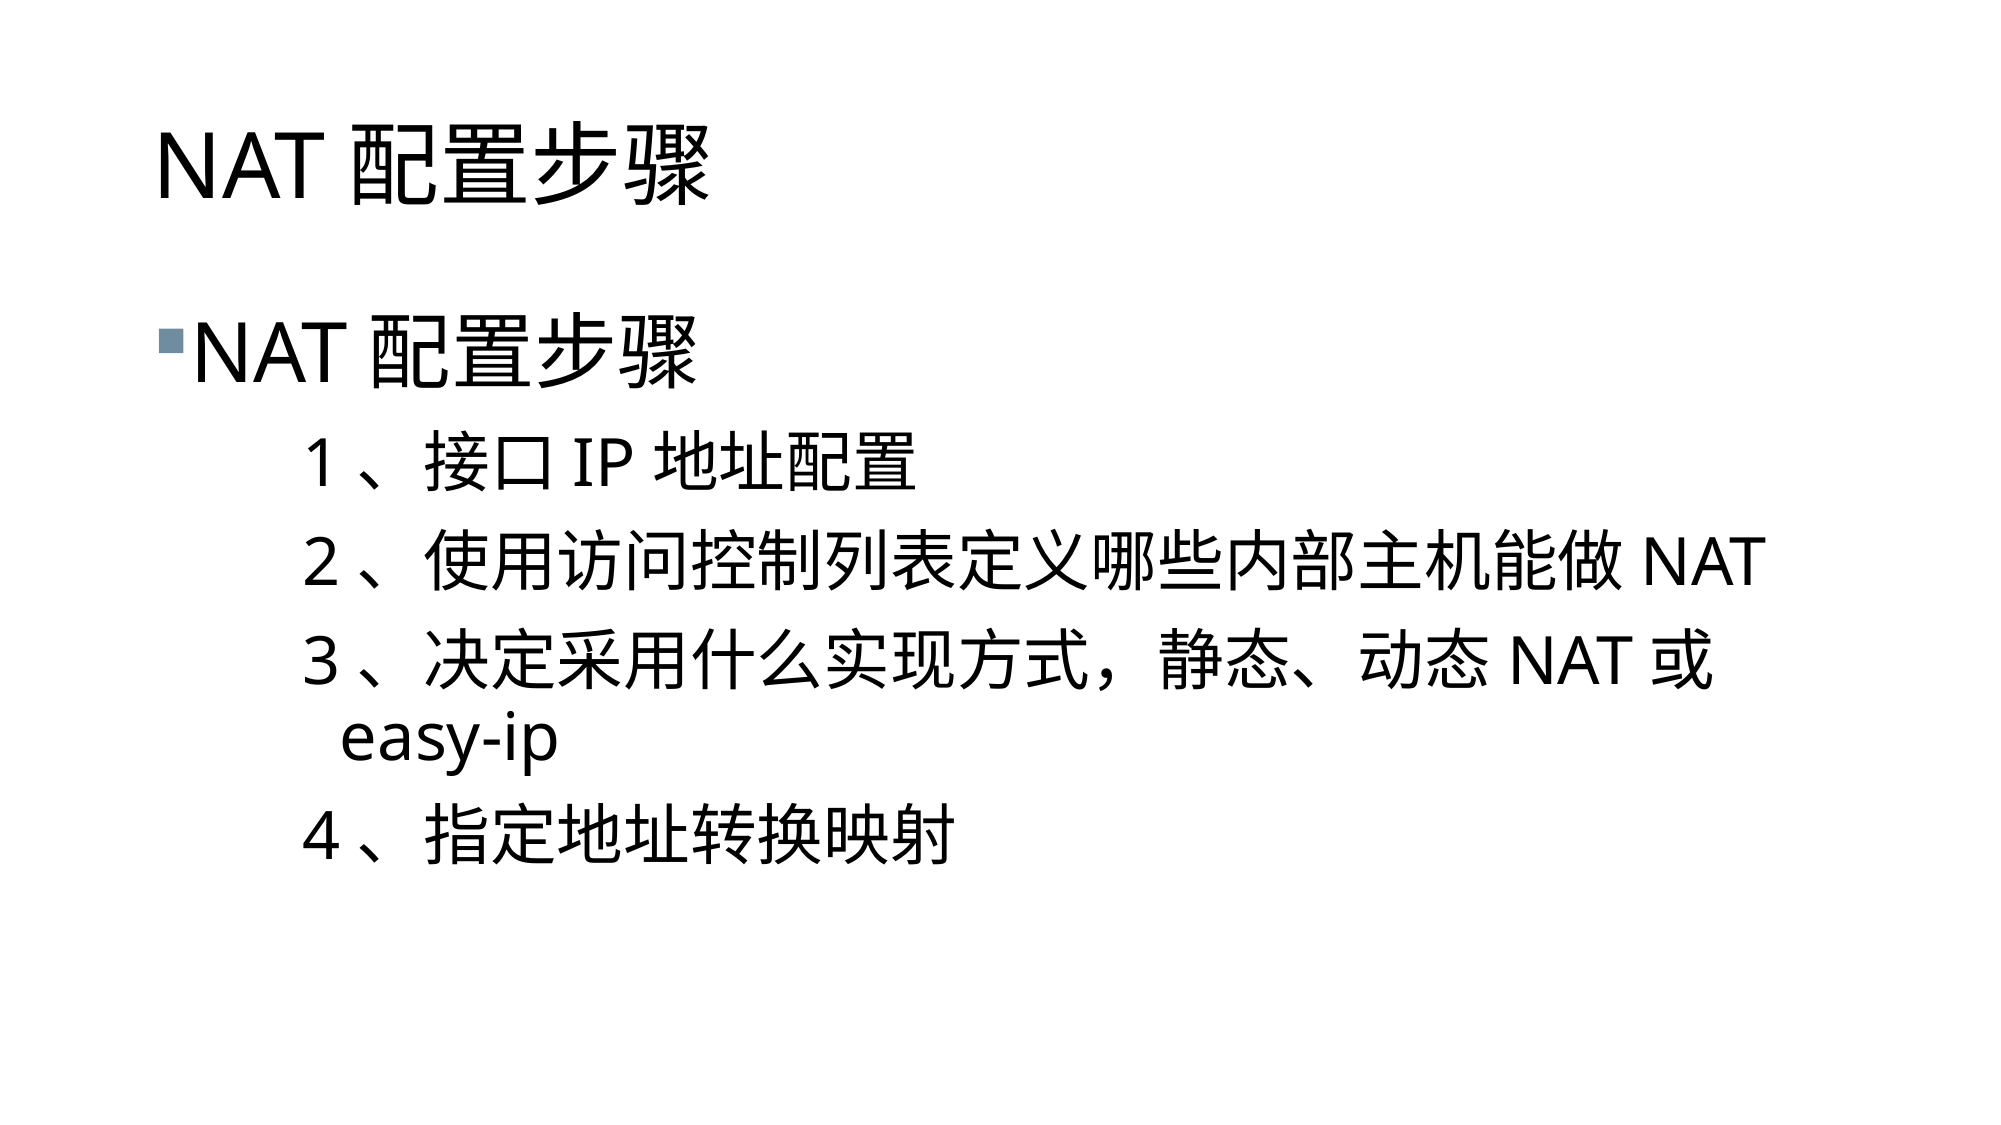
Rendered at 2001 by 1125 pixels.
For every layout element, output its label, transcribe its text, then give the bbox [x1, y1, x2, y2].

title NAT配置步骤 [137, 59, 1863, 278]
list NAT配置步骤 1、接口IP地址配置 2、使用访问控制列表定义哪些内部主机能做NAT 3、决定采用什么实现方式，静态、动态NAT或easy-ip 4、指定地址转换映射 [137, 299, 1863, 1014]
